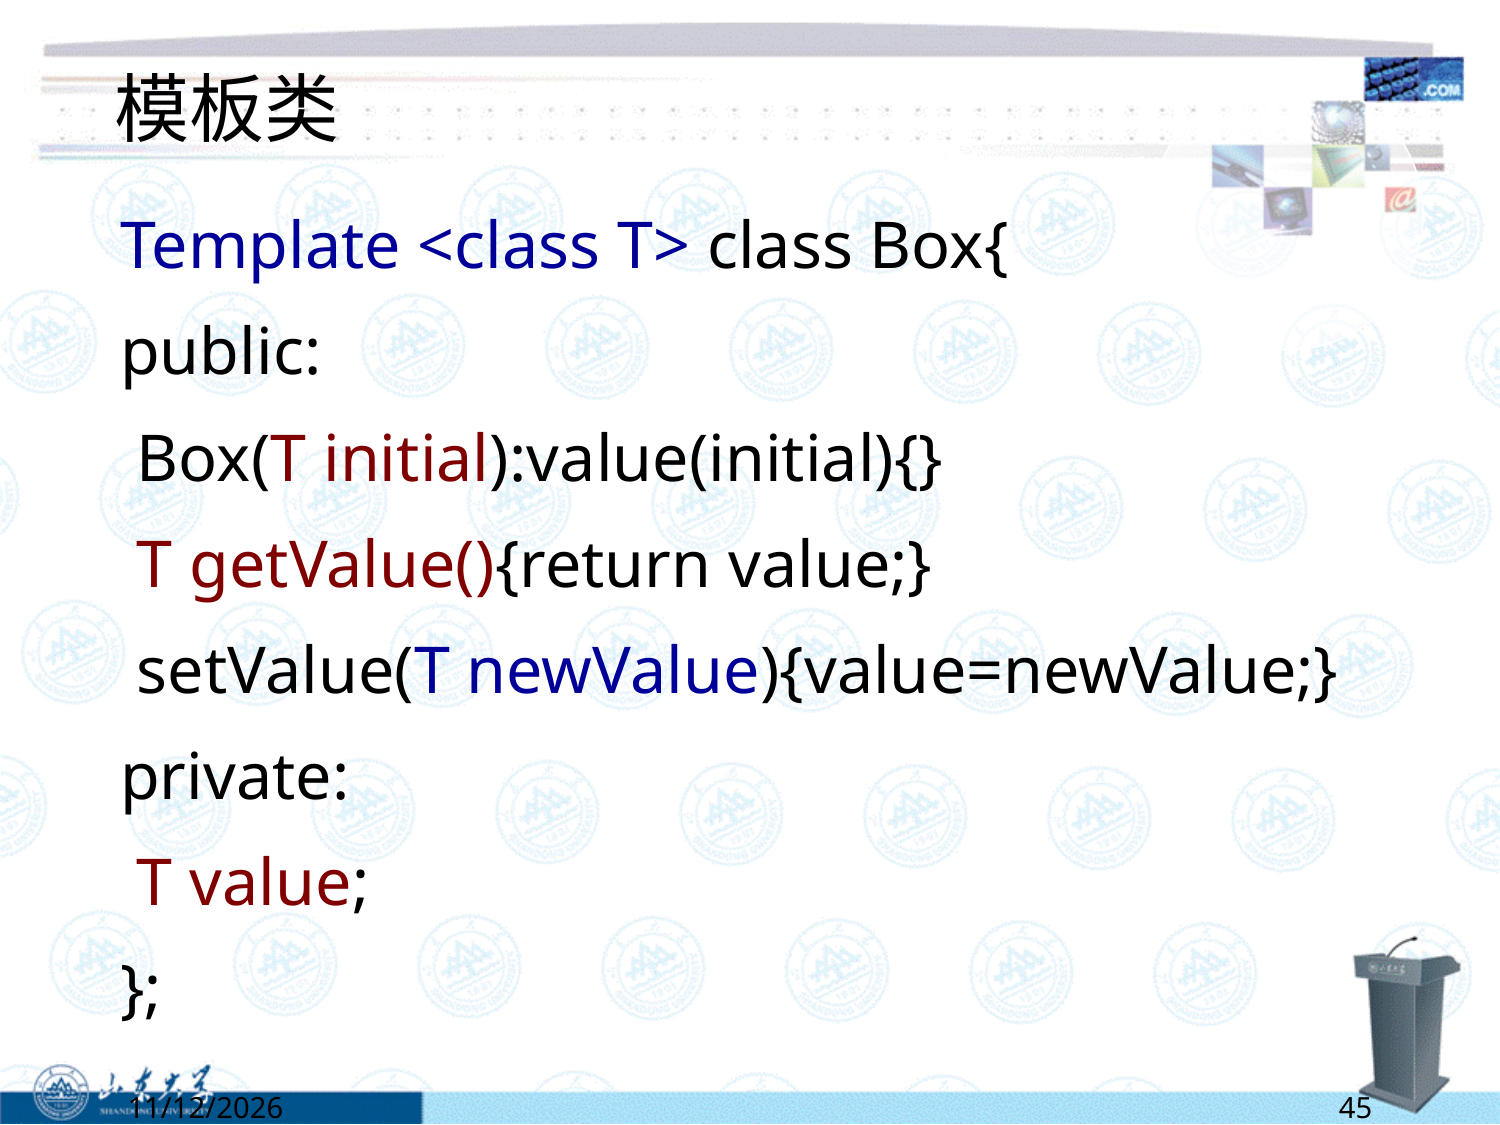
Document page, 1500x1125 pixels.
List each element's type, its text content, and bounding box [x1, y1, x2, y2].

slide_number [112, 1082, 425, 1125]
list Template <class T> class Box{ public: Box(T initial):value(initial){} T getValue(){return value;} setValue(T newValue){value=newValue;} private: T value; }; [26, 181, 1474, 1044]
slide_number 45 [1074, 1082, 1388, 1125]
picture [0, 1, 1500, 1124]
title 模板类 [99, 31, 1375, 181]
